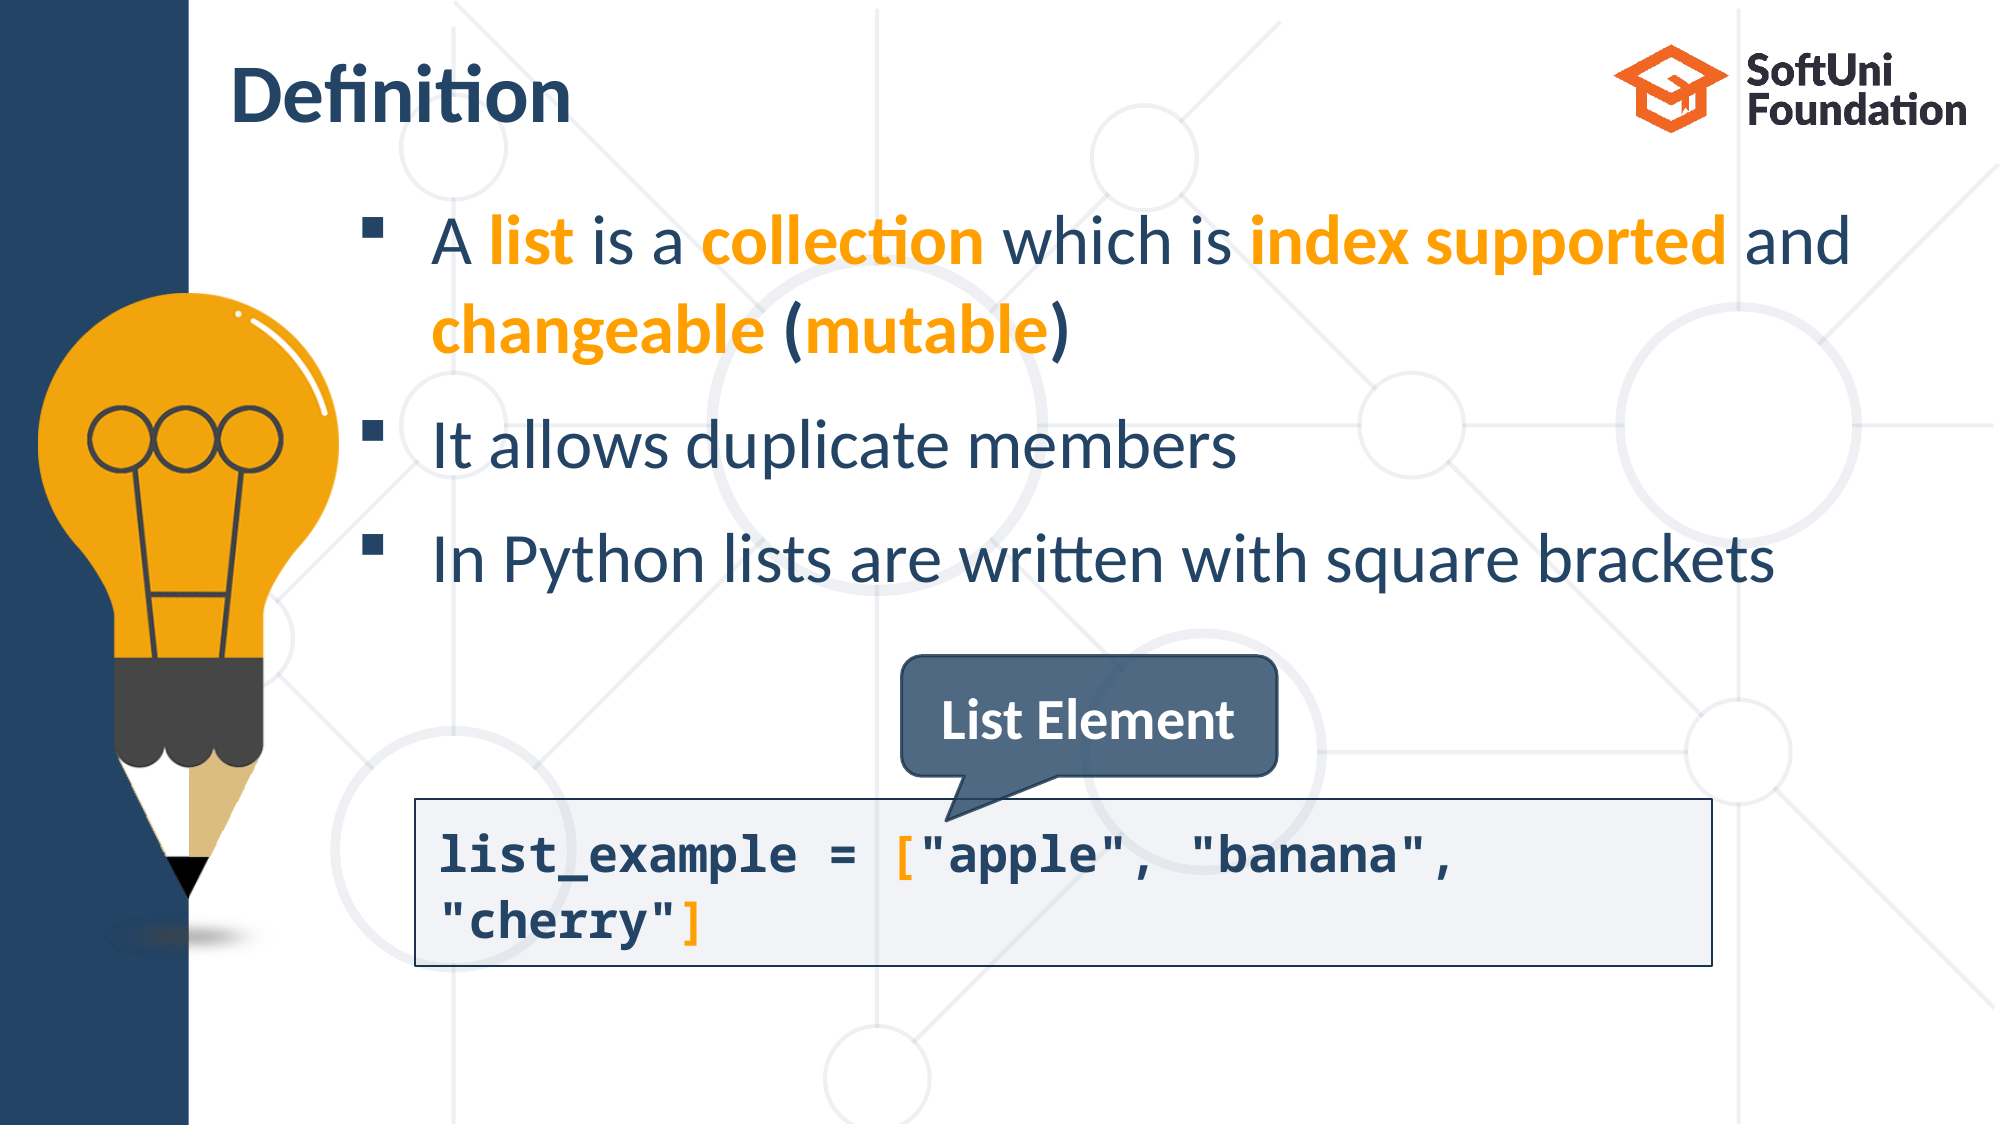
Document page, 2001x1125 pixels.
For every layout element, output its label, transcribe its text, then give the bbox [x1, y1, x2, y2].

title Definition [212, 16, 1591, 162]
picture [1613, 44, 1966, 133]
picture [38, 293, 338, 961]
text_box list_example = ["apple", "banana", "cherry"] [414, 798, 1713, 966]
text_box List Element [899, 653, 1280, 823]
list A list is a collection which is index supported and changeable (mutable) It allows duplicate members In Python lists are written with square brackets [338, 183, 1968, 1050]
